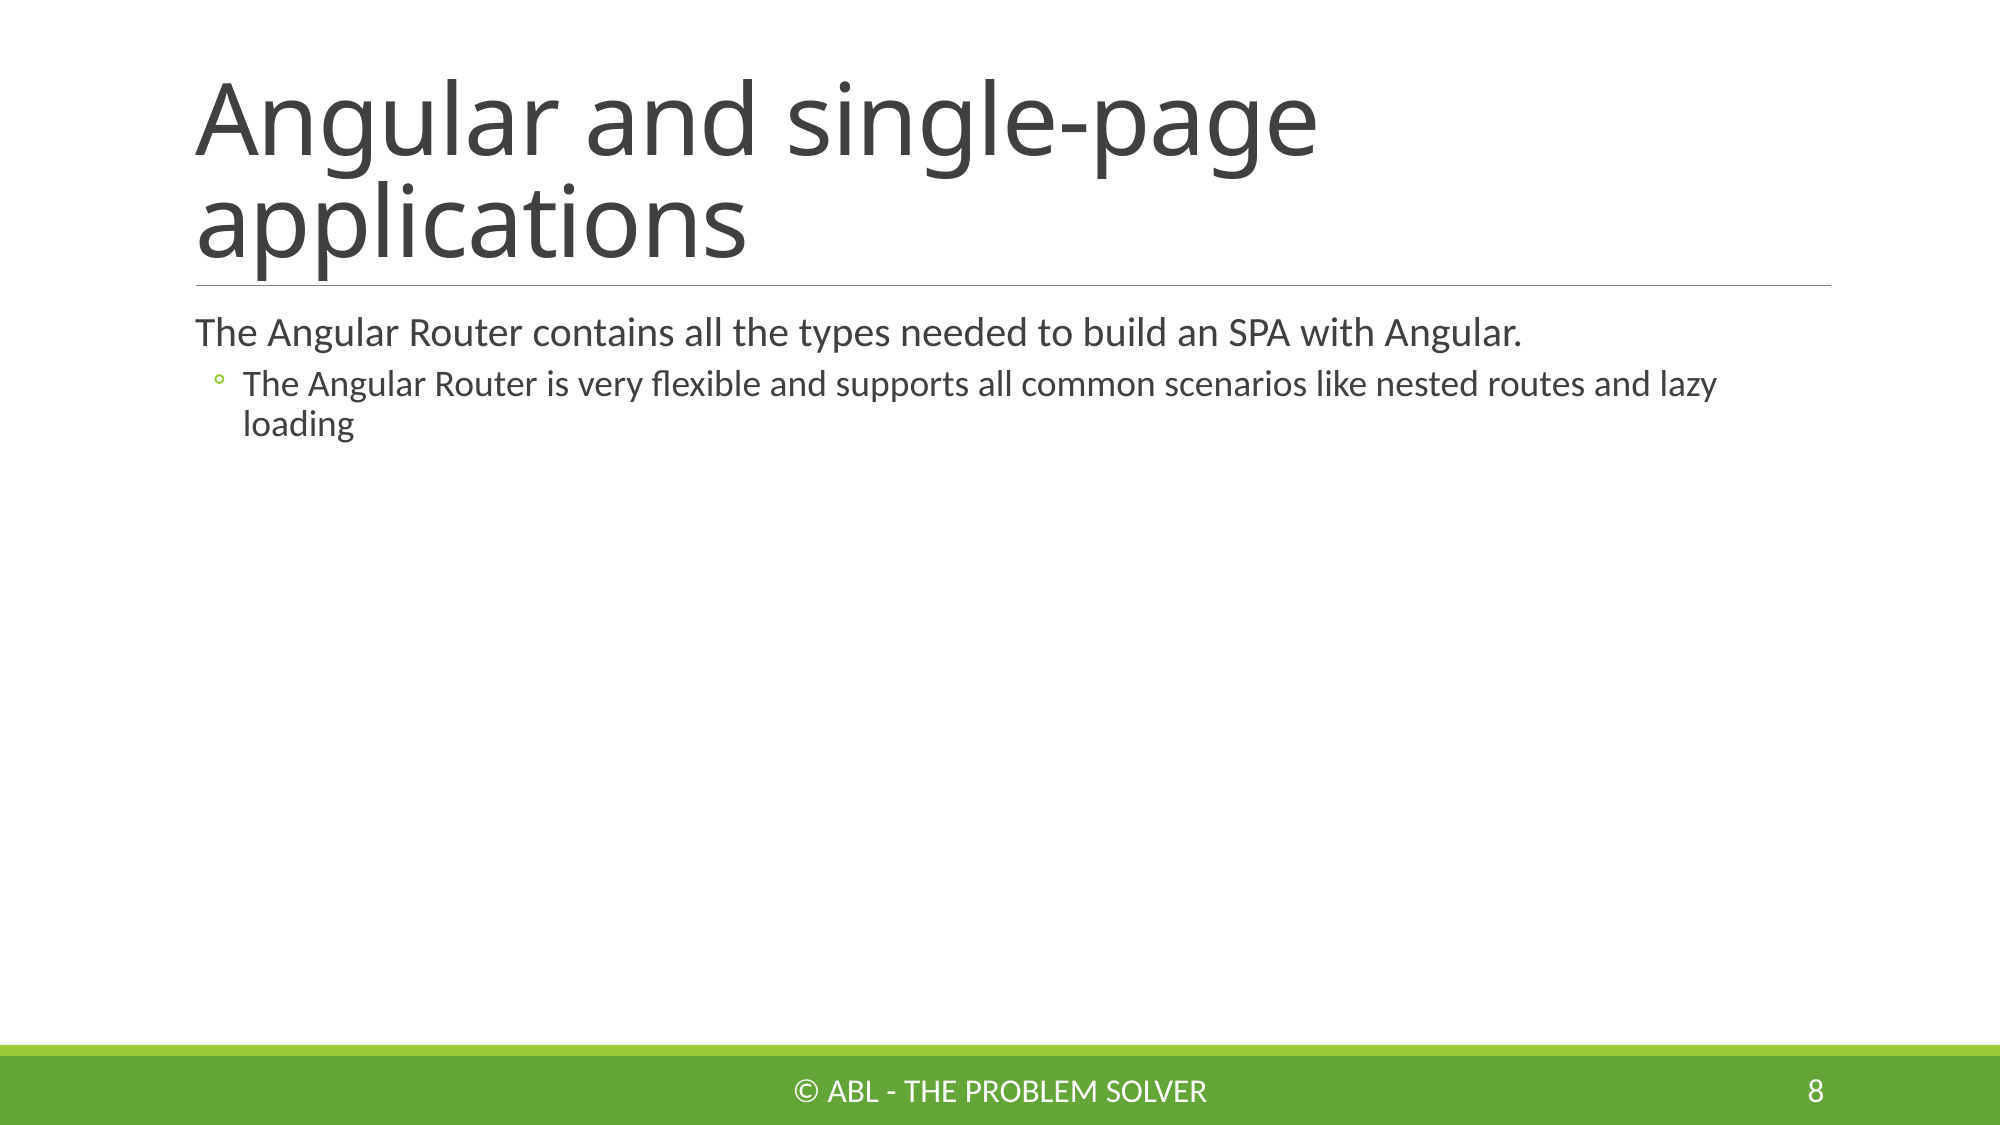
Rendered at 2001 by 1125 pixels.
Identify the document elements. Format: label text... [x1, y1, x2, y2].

slide_number 8 [1624, 1059, 1840, 1120]
title Angular and single-page applications [180, 47, 1830, 285]
list The Angular Router contains all the types needed to build an SPA with Angular. The Angular Router is very flexible and supports all common scenarios like nested routes and lazy loading [180, 302, 1830, 963]
footer © ABL - The Problem Solver [604, 1059, 1396, 1120]
